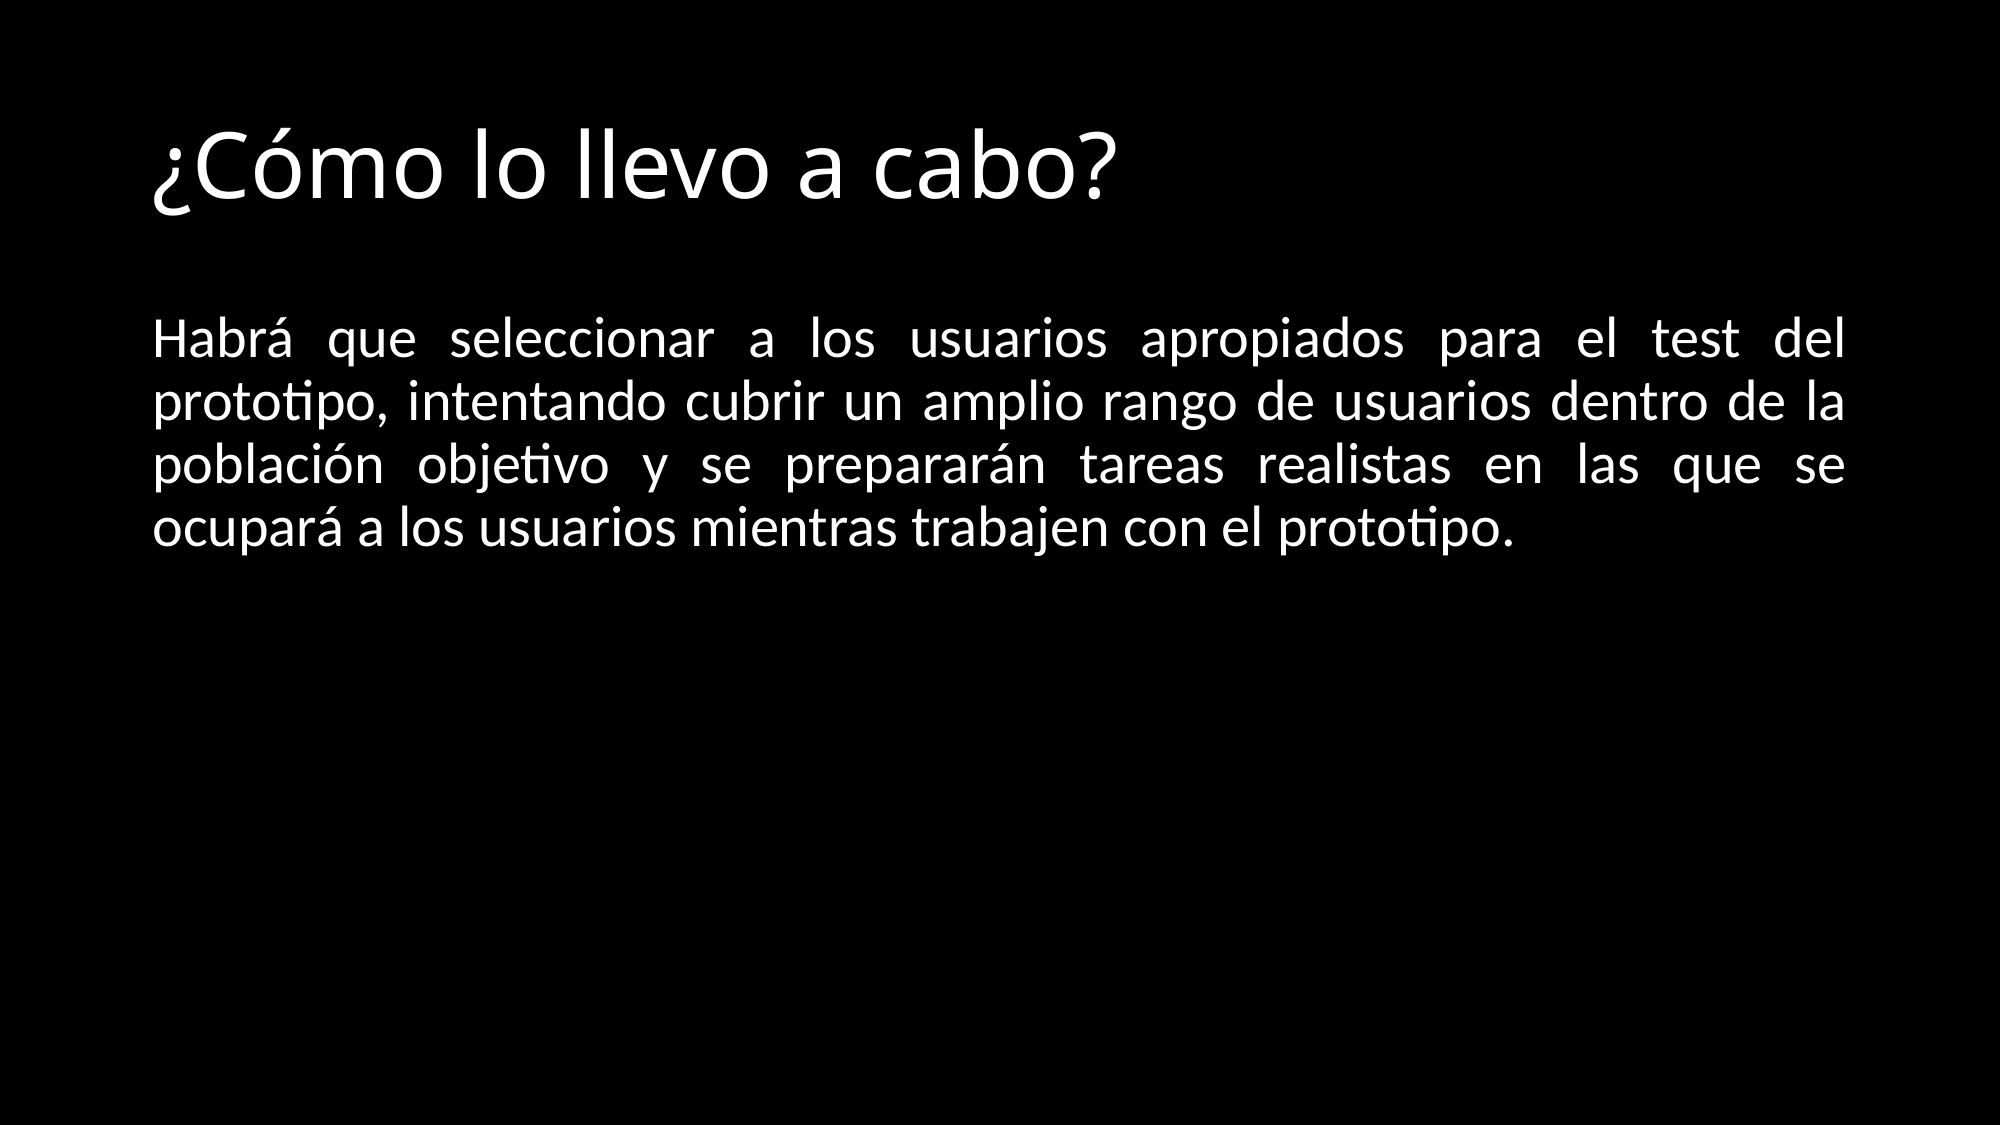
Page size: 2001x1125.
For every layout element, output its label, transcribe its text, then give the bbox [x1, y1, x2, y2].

title ¿Cómo lo llevo a cabo? [137, 59, 1863, 278]
list Habrá que seleccionar a los usuarios apropiados para el test del prototipo, intentando cubrir un amplio rango de usuarios dentro de la población objetivo y se prepararán tareas realistas en las que se ocupará a los usuarios mientras trabajen con el prototipo. [137, 299, 1863, 1014]
